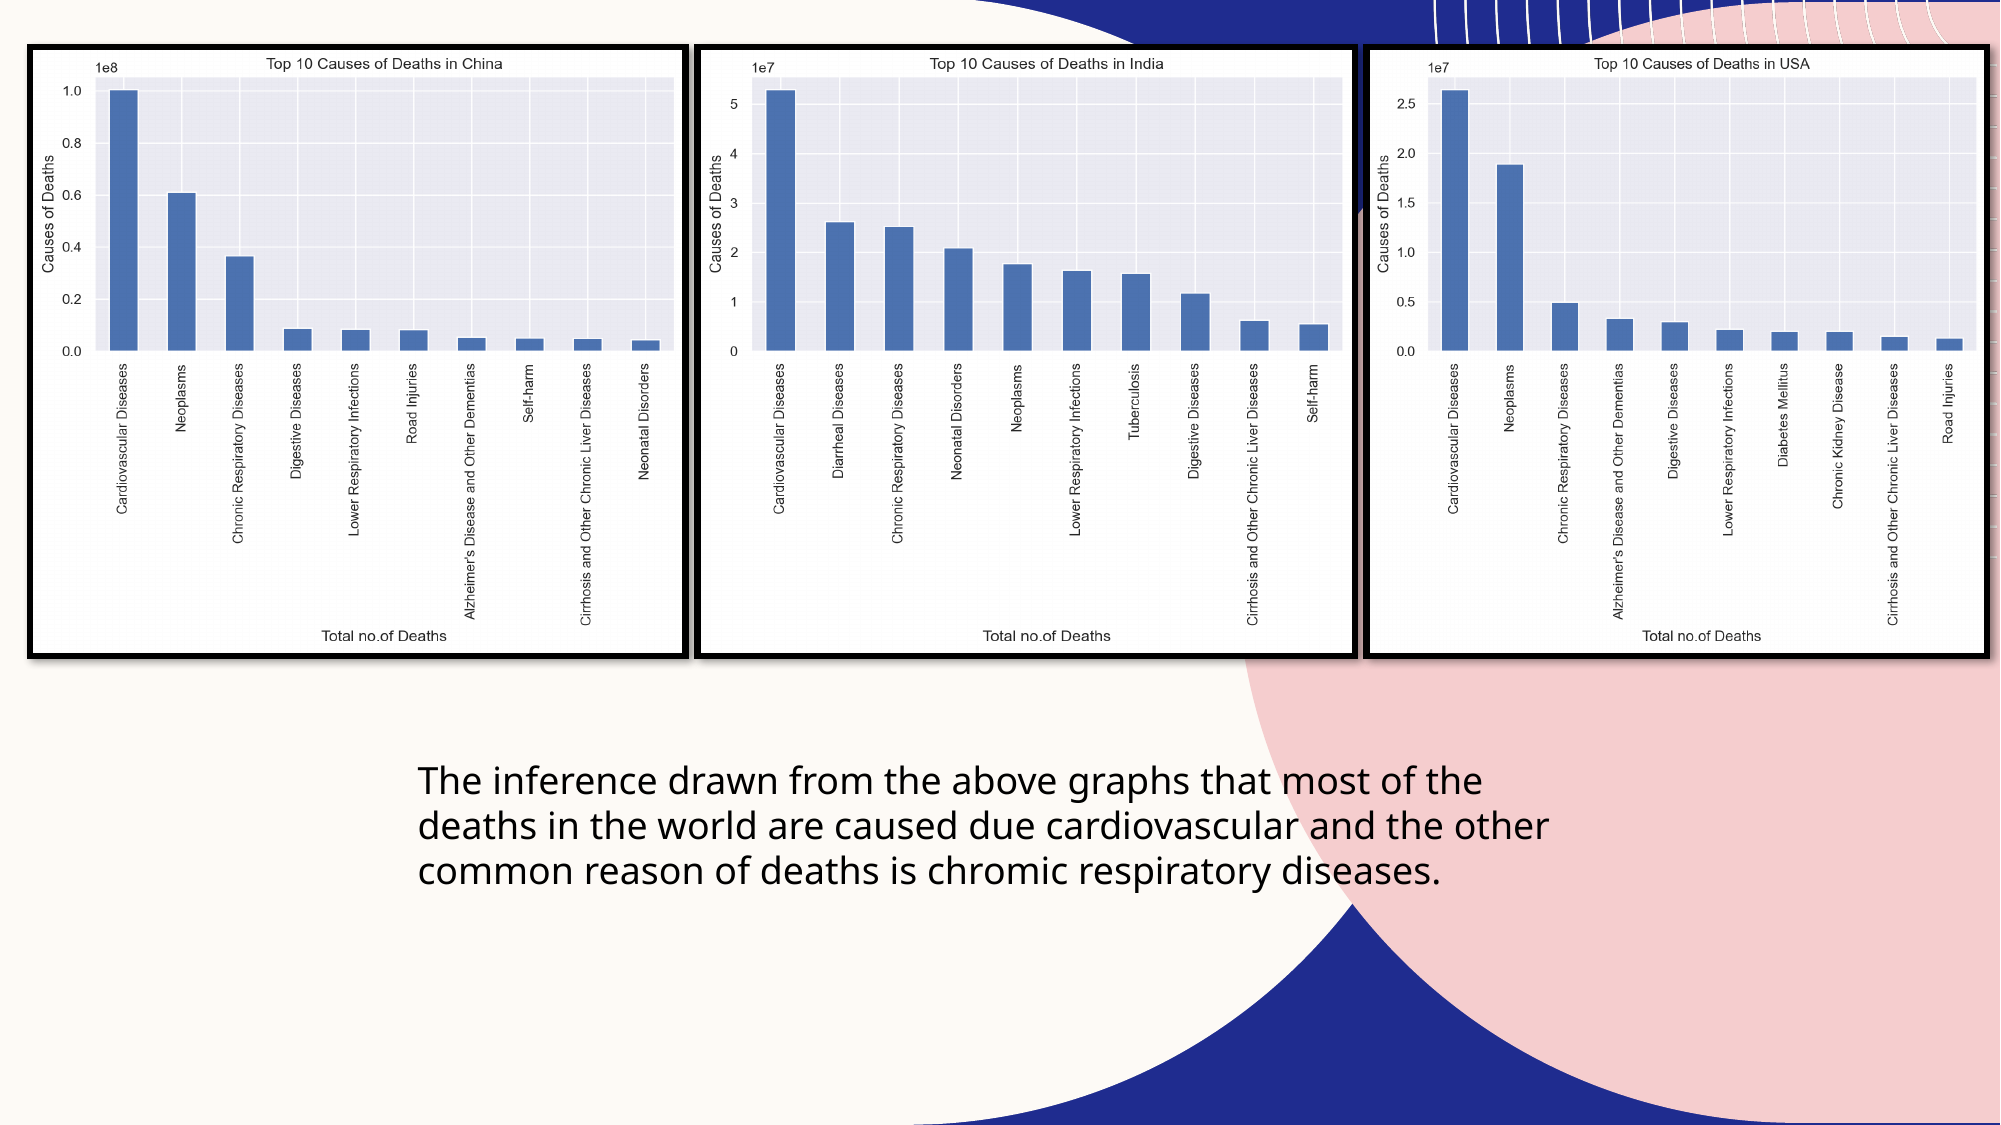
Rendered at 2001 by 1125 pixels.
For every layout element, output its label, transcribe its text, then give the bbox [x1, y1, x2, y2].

picture [32, 49, 683, 653]
text_box The inference drawn from the above graphs that most of the deaths in the world are caused due cardiovascular and the other common reason of deaths is chromic respiratory diseases. [402, 749, 1598, 900]
picture [700, 49, 1352, 653]
picture [1369, 49, 1985, 653]
picture [1433, 0, 1997, 559]
